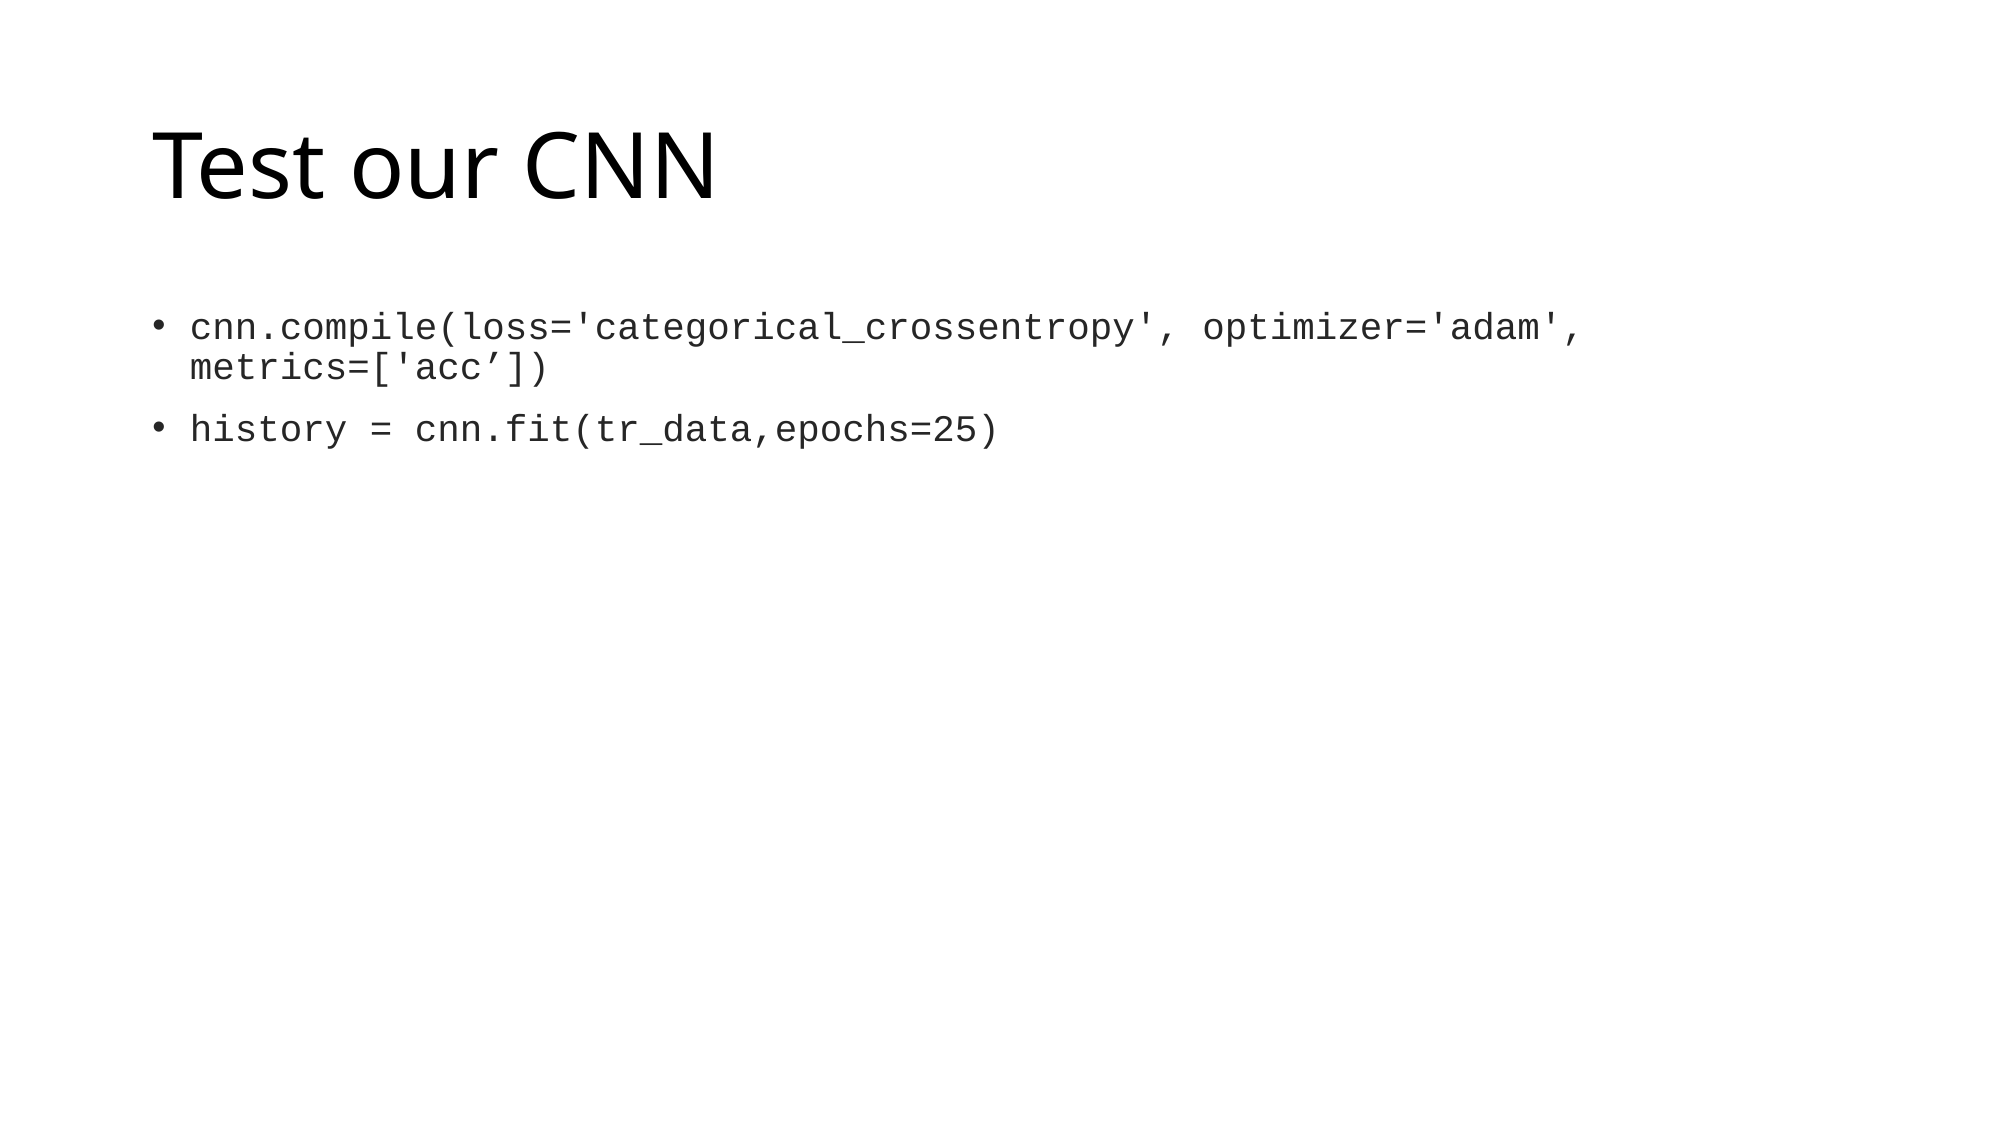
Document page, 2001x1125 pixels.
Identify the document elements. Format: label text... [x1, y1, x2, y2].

title Test our CNN [137, 59, 1863, 278]
list cnn.compile(loss='categorical_crossentropy', optimizer='adam', metrics=['acc’]) history = cnn.fit(tr_data,epochs=25) [137, 299, 1863, 1014]
